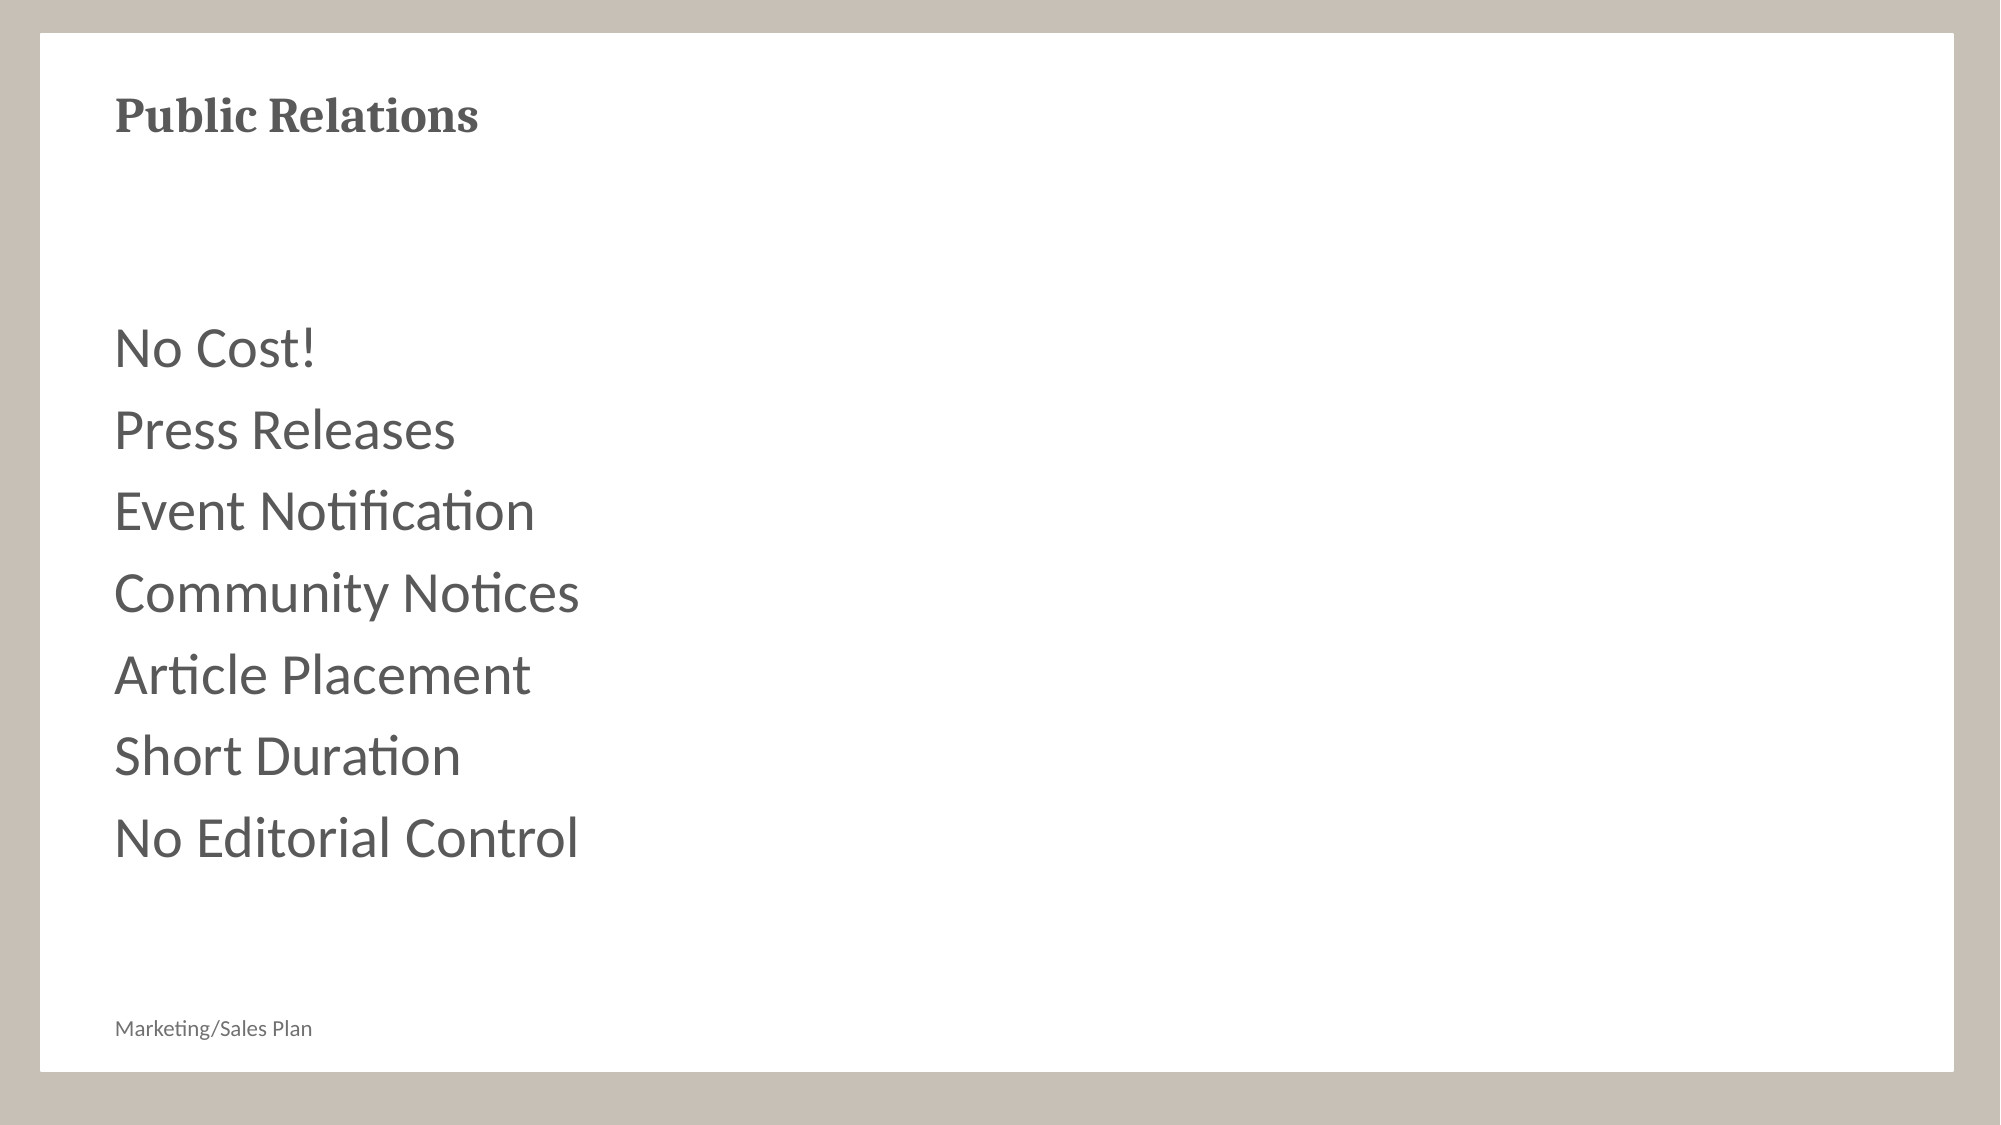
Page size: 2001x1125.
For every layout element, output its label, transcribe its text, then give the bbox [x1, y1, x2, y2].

slide_number Marketing/Sales Plan [99, 1038, 500, 1043]
list No Cost! Press Releases Event Notification Community Notices Article Placement Short Duration No Editorial Control [99, 220, 1134, 1038]
title Public Relations [99, 75, 1900, 188]
text_box [41, 33, 1953, 1072]
